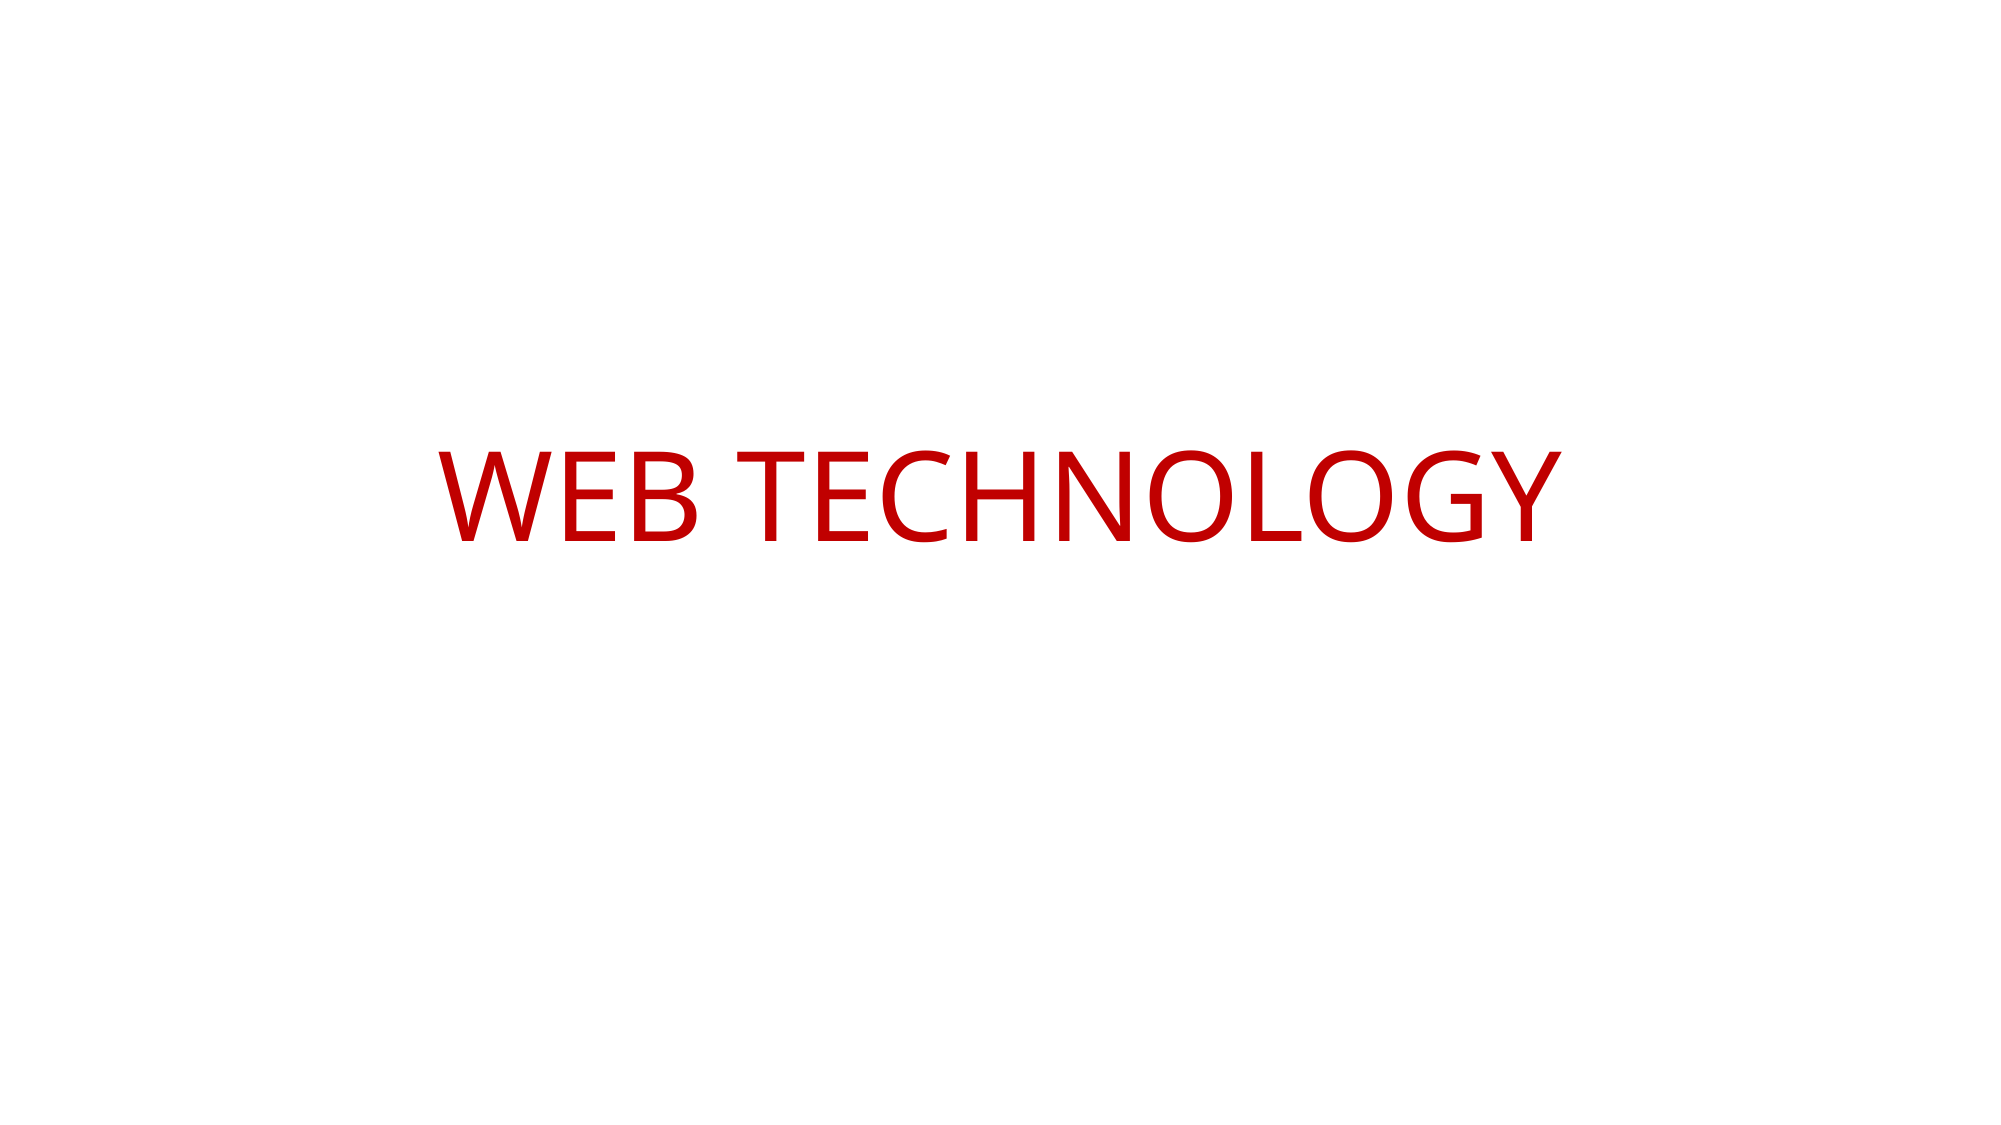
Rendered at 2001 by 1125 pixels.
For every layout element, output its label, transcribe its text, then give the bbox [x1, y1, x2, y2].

title WEB TECHNOLOGY [249, 184, 1750, 576]
